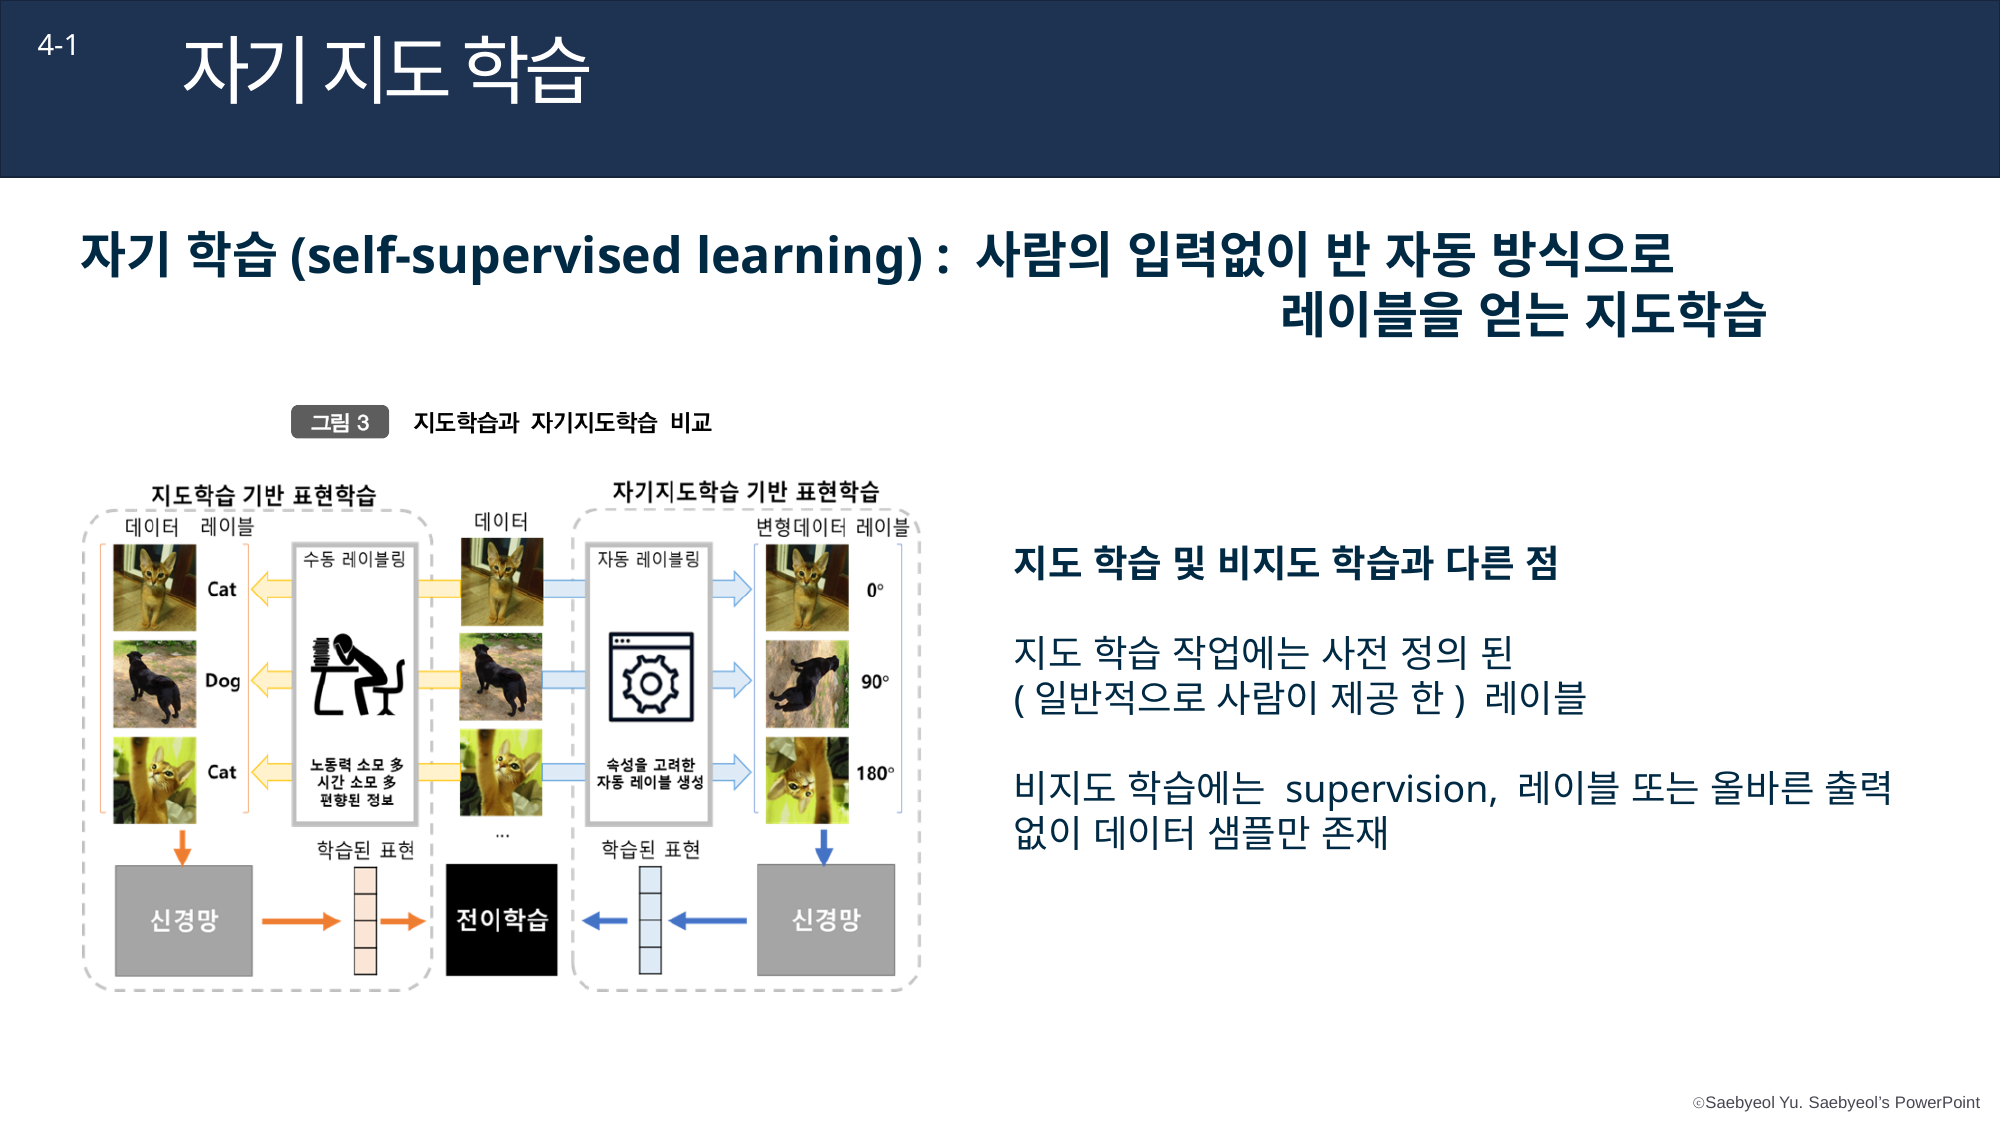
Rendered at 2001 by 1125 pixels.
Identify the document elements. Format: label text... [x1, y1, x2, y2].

text_box 4-1 [22, 19, 96, 104]
text_box [0, 0, 2000, 178]
text_box 자기 지도 학습 [166, 16, 609, 122]
picture [66, 391, 931, 1008]
text_box 지도 학습 및 비지도 학습과 다른 점 지도 학습 작업에는 사전 정의 된 (일반적으로 사람이 제공 한) 레이블 비지도 학습에는 supervision, 레이블 또는 올바른 출력 없이 데이터 샘플만 존재 [999, 532, 2000, 863]
text_box 자기 학습(self-supervised learning) : 사람의 입력없이 반 자동 방식으로 레이블을 얻는 지도학습 [65, 215, 1950, 351]
